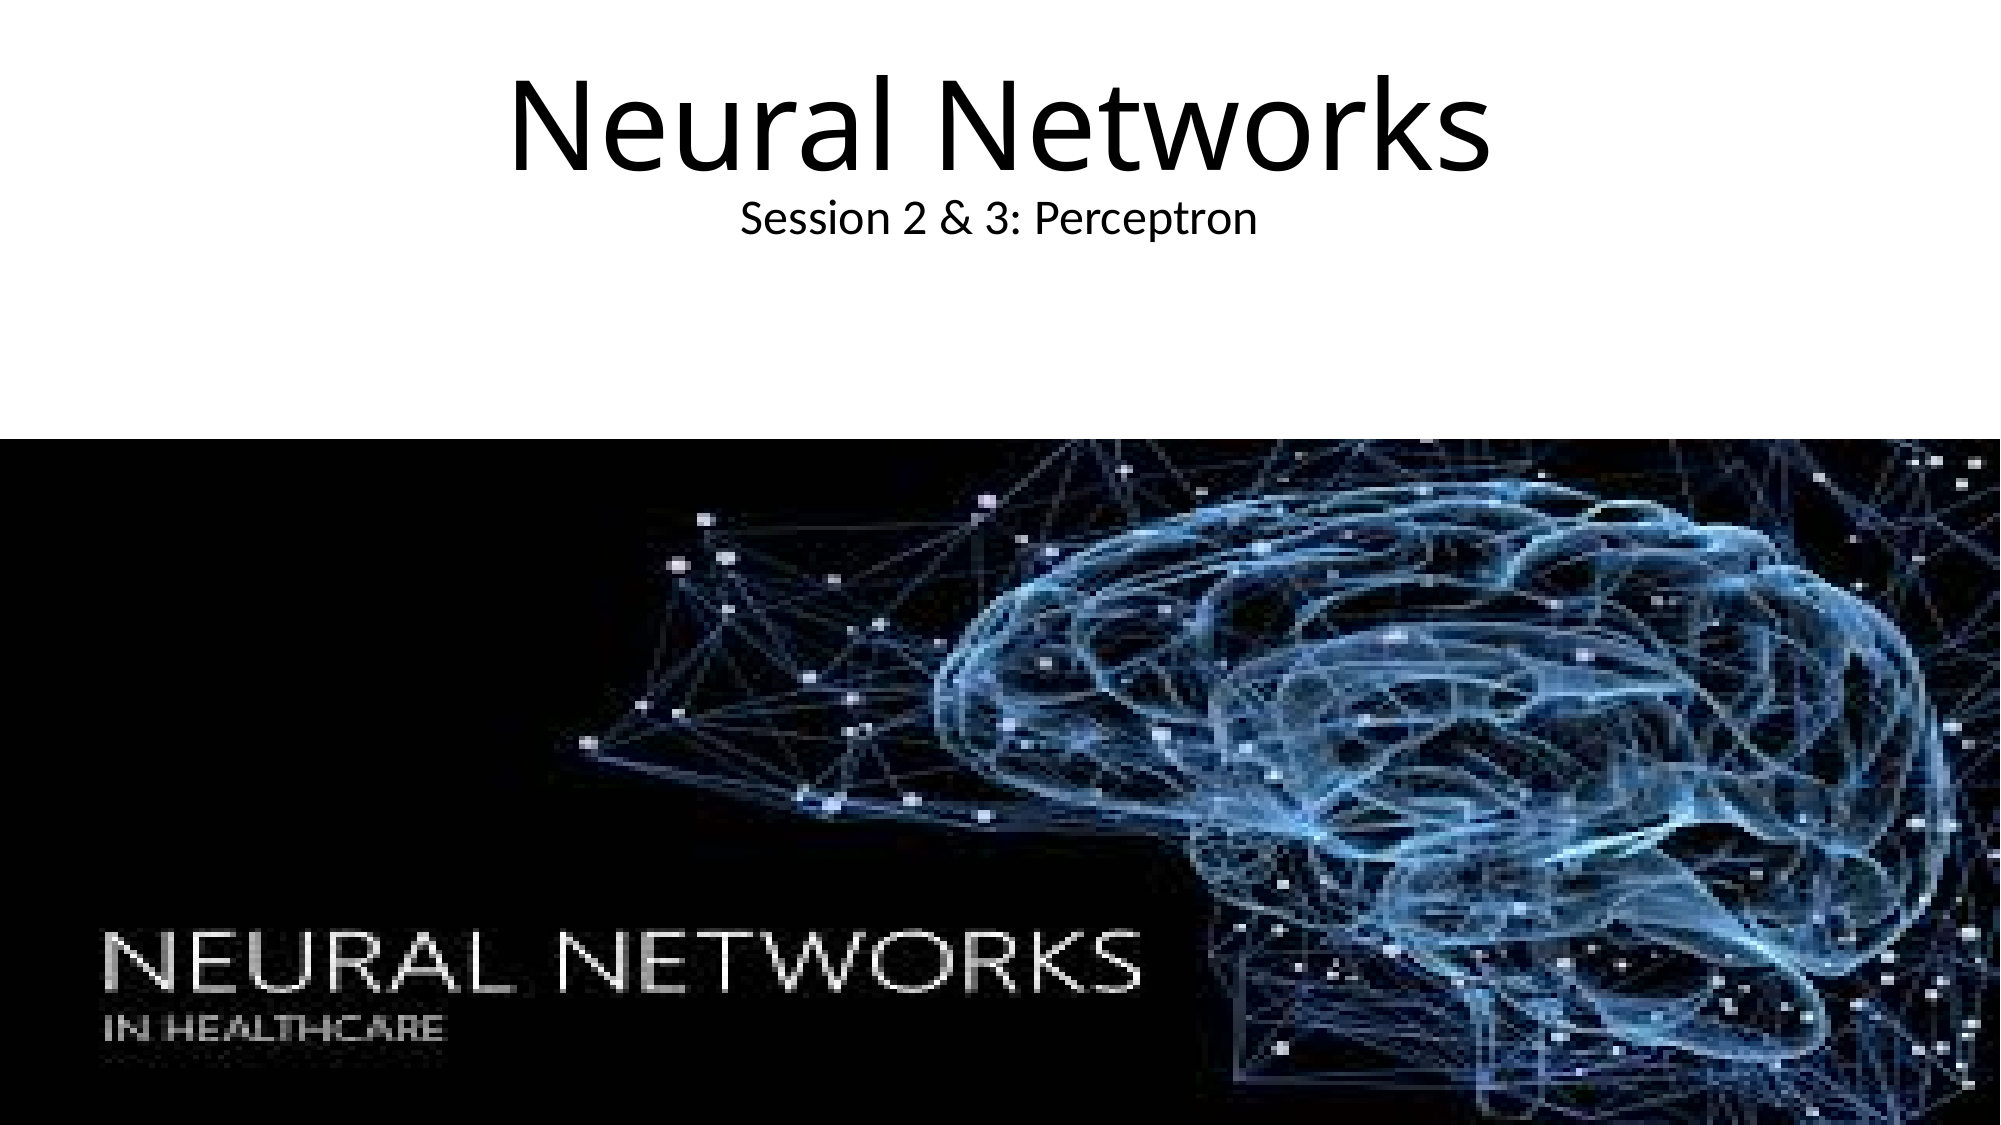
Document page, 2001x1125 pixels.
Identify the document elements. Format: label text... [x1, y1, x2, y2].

picture [0, 439, 2000, 1125]
title Neural Networks [249, 40, 1750, 184]
subtitle Session 2 & 3: Perceptron [249, 184, 1750, 439]
